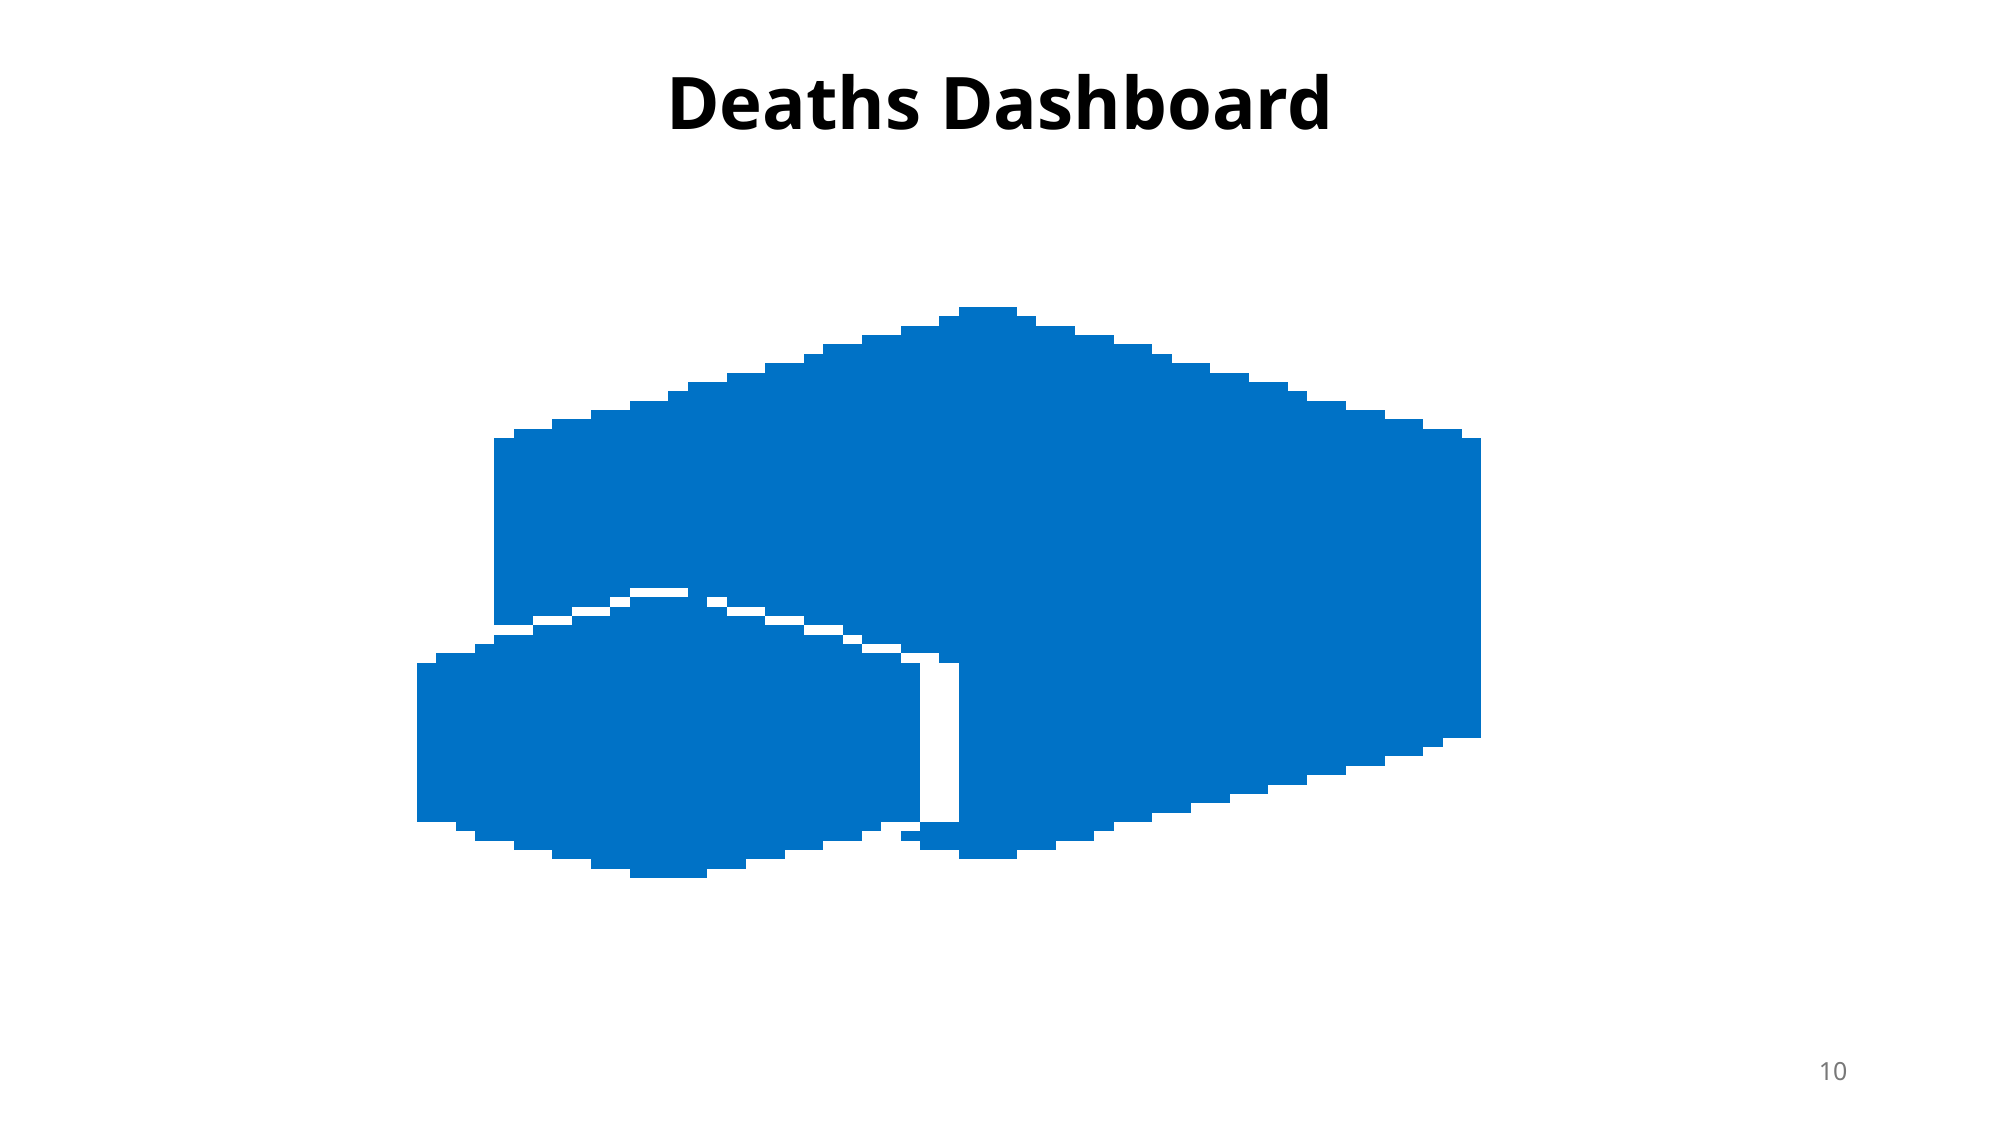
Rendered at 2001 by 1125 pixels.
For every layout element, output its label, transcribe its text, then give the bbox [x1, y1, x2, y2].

title Deaths Dashboard [137, 59, 1863, 154]
picture [69, 167, 1927, 1066]
slide_number 10 [1412, 1042, 1863, 1103]
